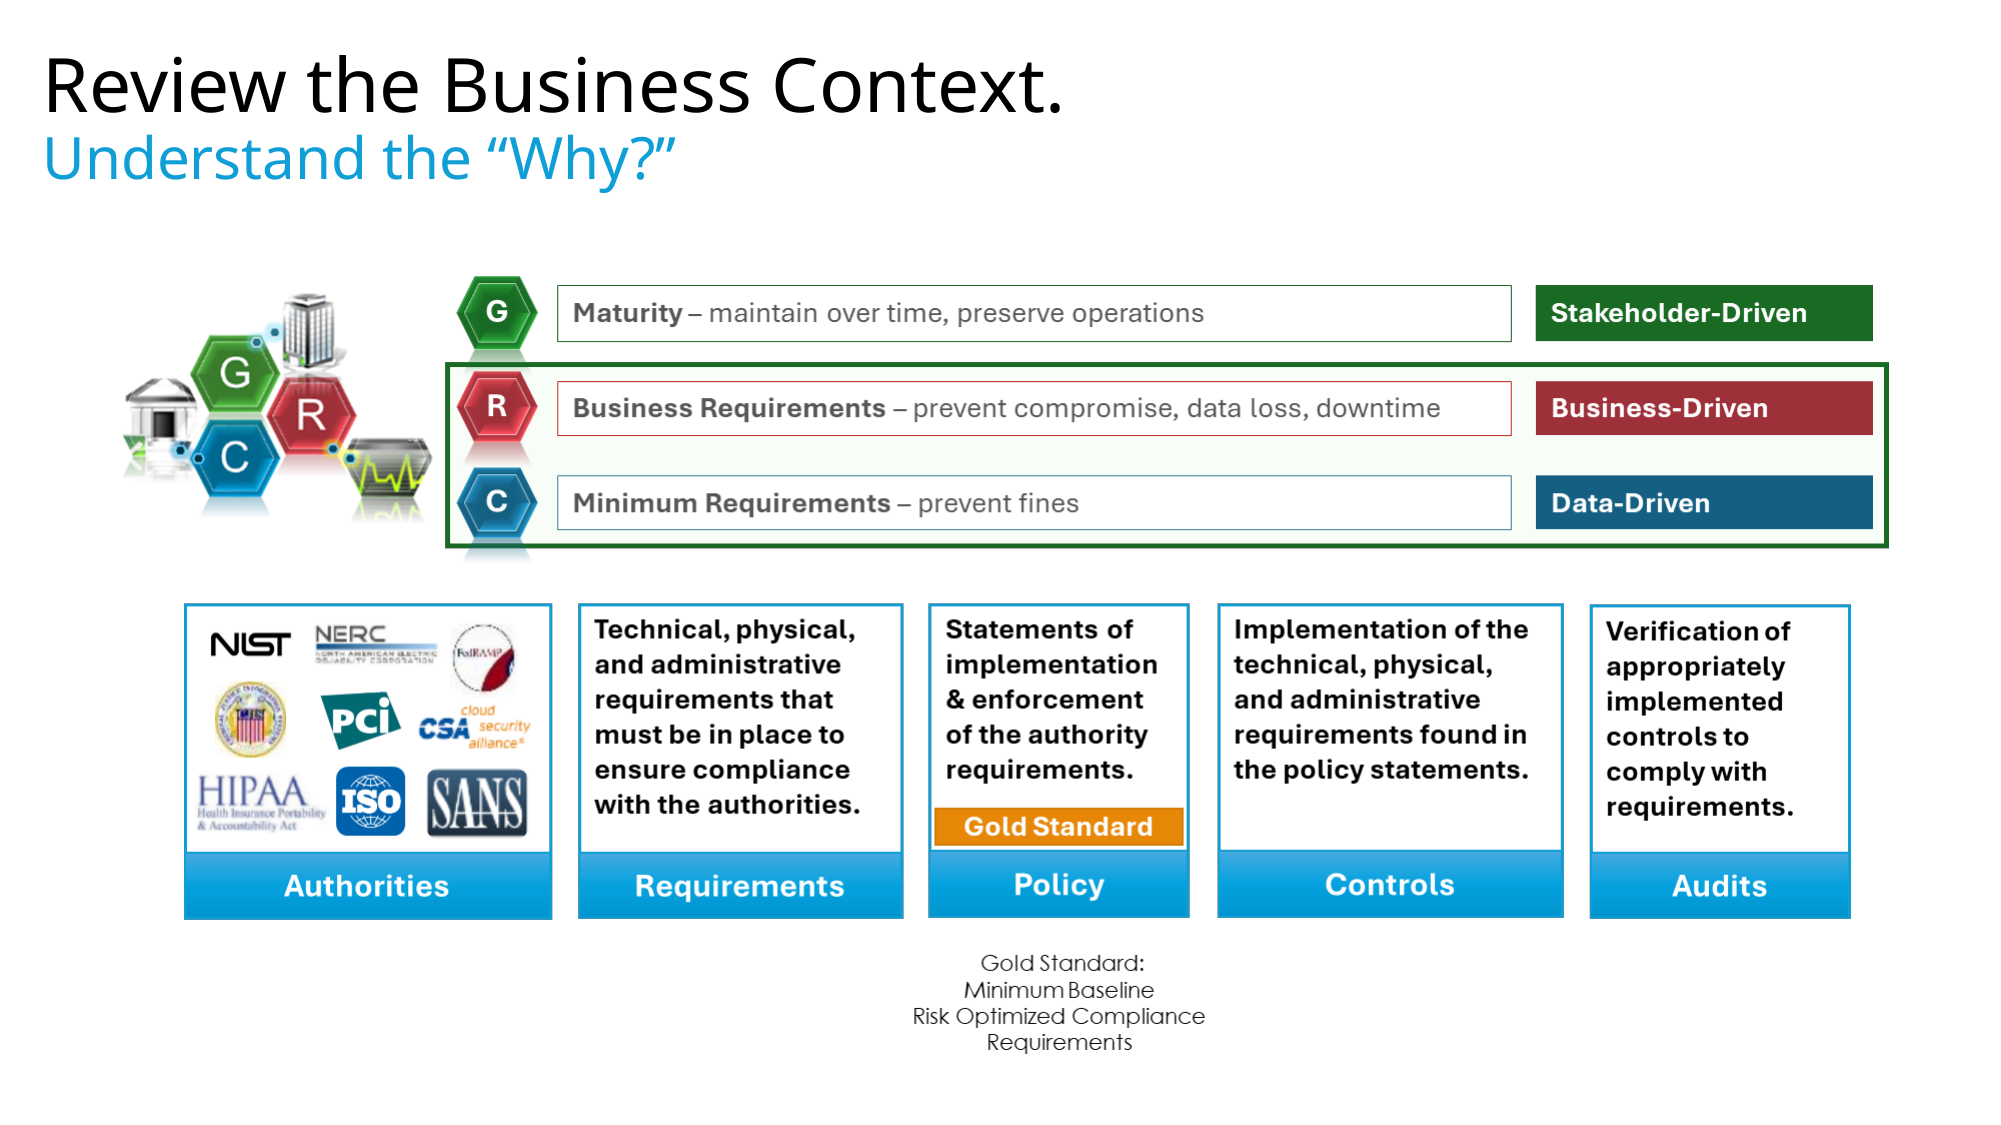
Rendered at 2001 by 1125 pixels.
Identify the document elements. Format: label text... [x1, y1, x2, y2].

picture [110, 273, 1890, 1069]
title Review the Business Context. Understand the “Why?” [27, 22, 2000, 218]
